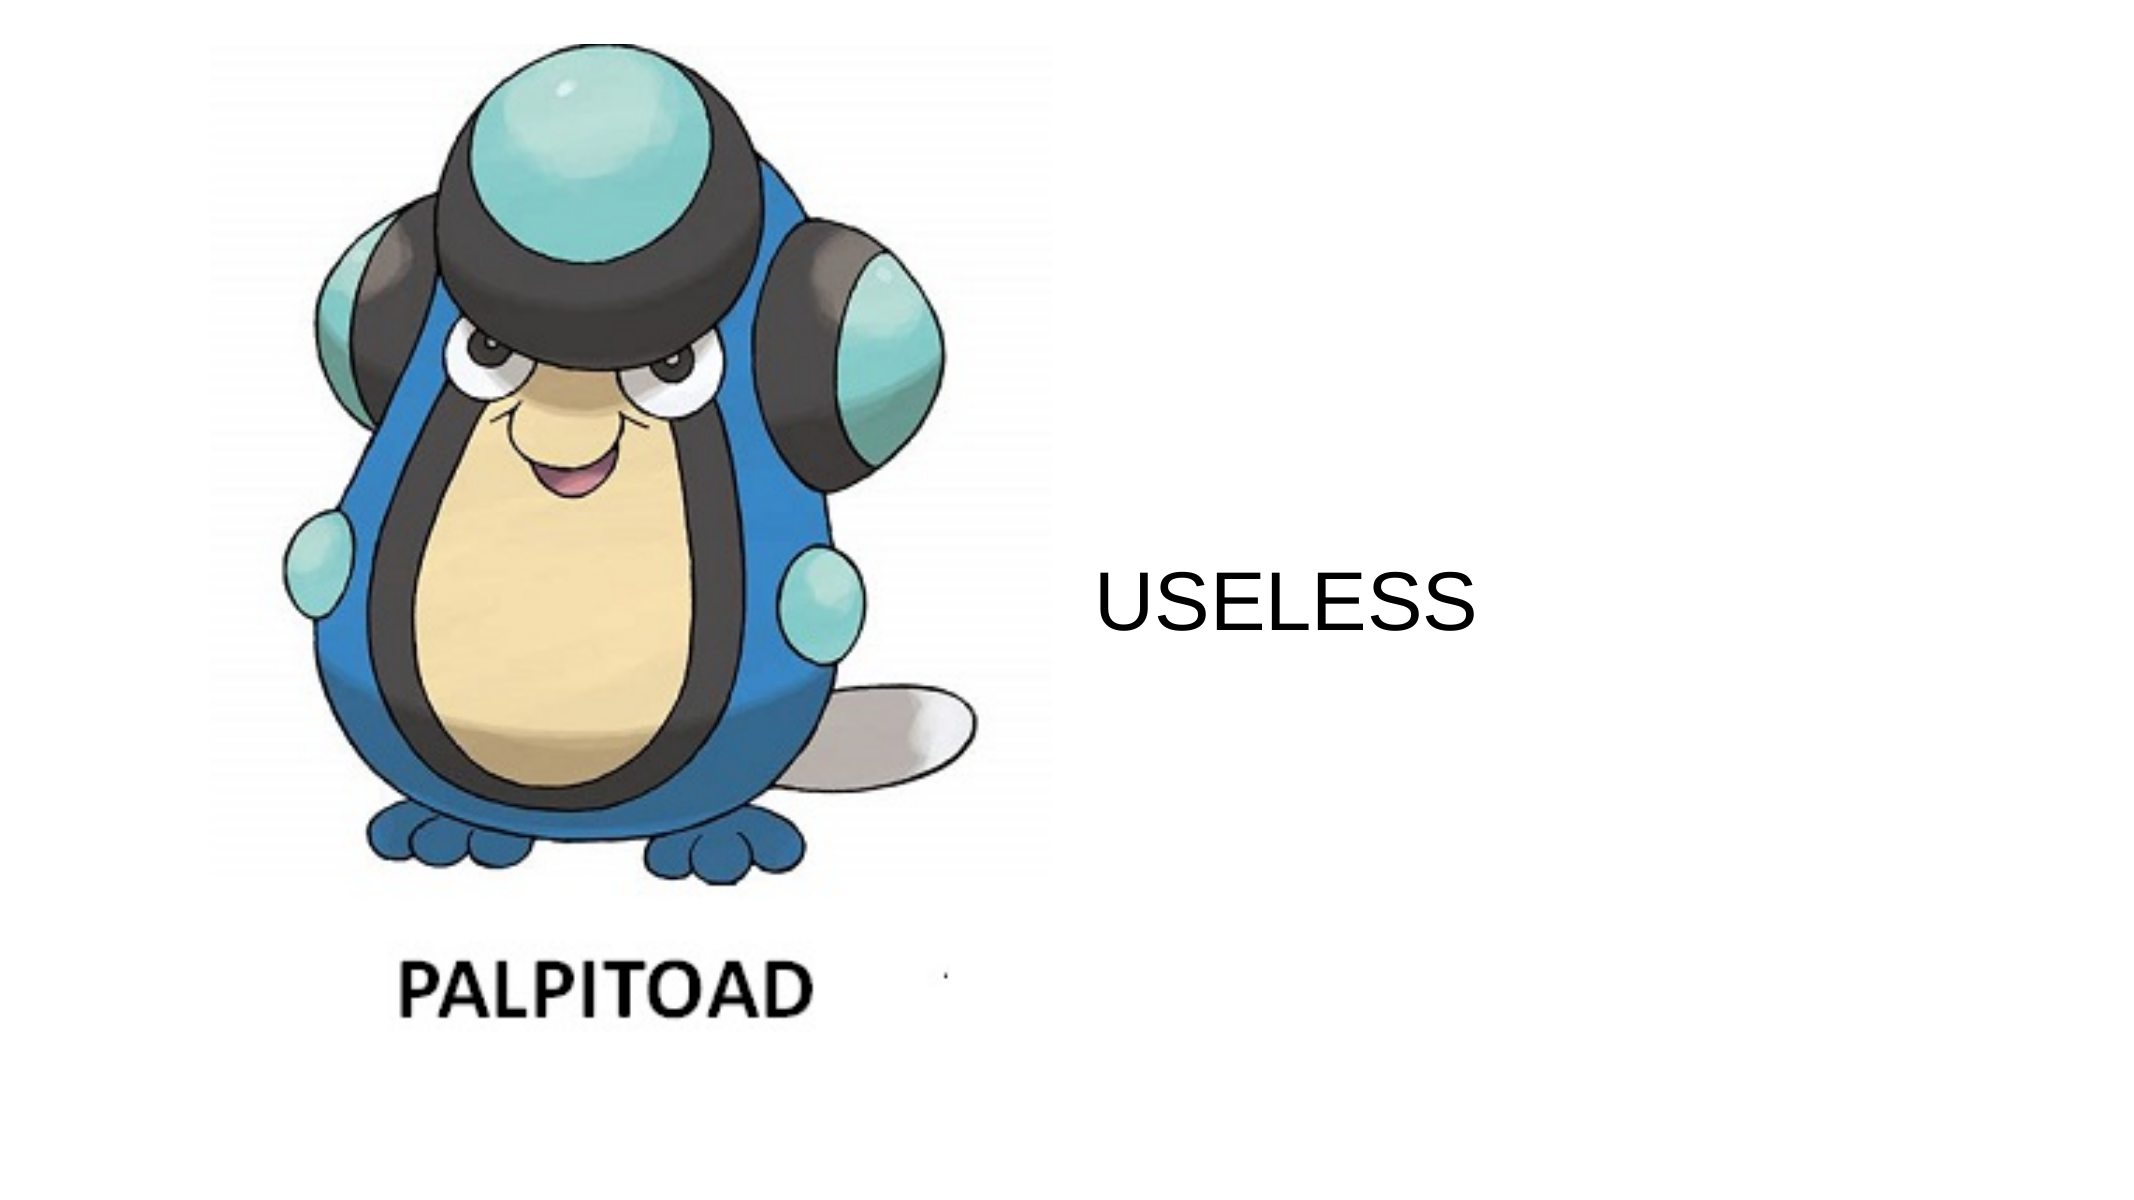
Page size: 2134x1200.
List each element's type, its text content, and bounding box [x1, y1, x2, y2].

text_box USELESS [1079, 539, 1860, 655]
picture [209, 44, 1052, 1170]
